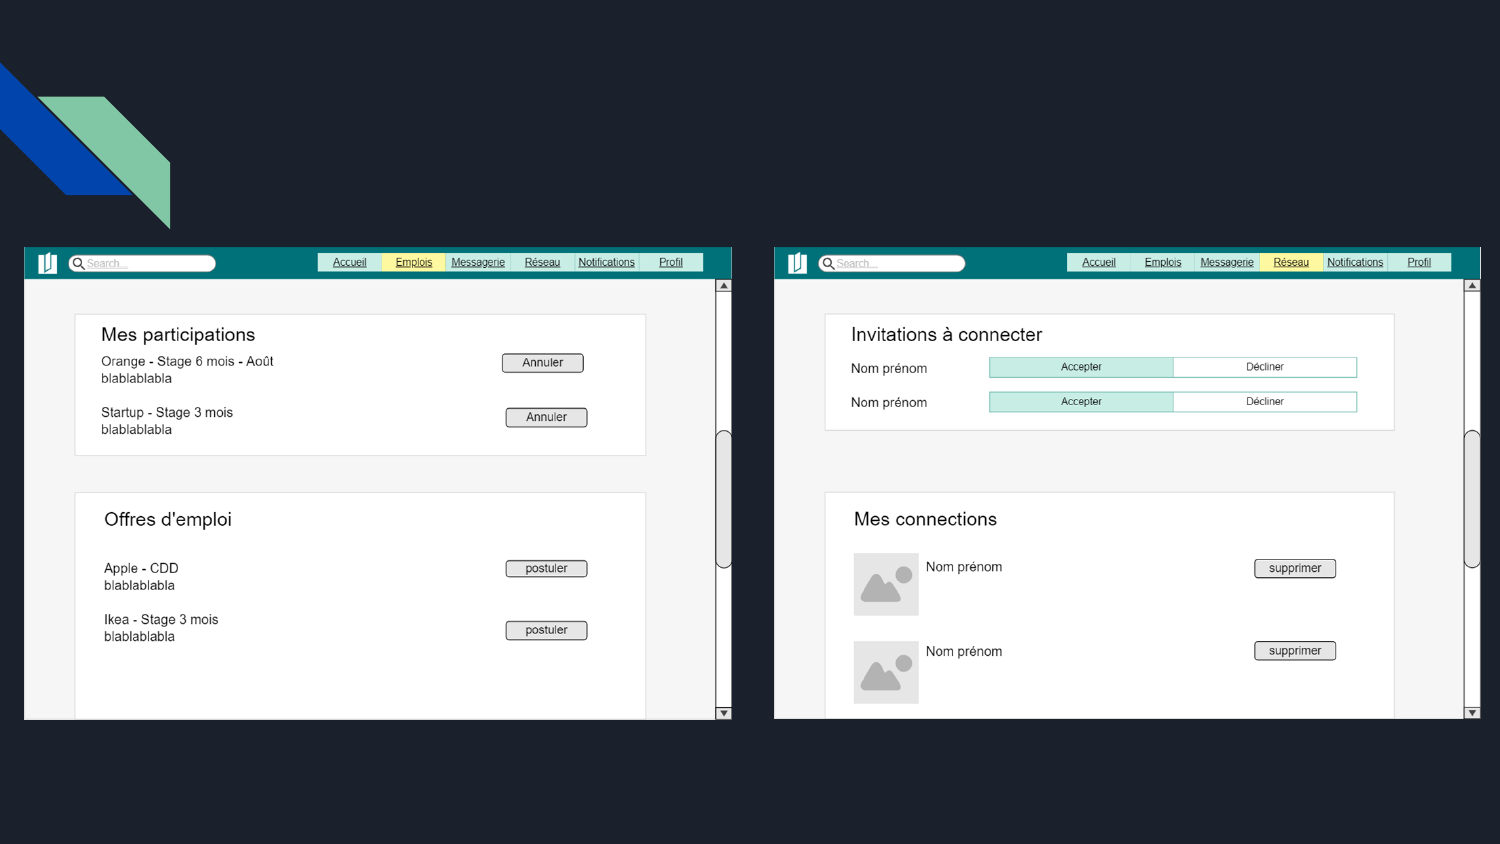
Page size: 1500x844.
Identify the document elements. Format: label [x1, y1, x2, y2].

picture [773, 247, 1481, 720]
picture [24, 247, 732, 720]
